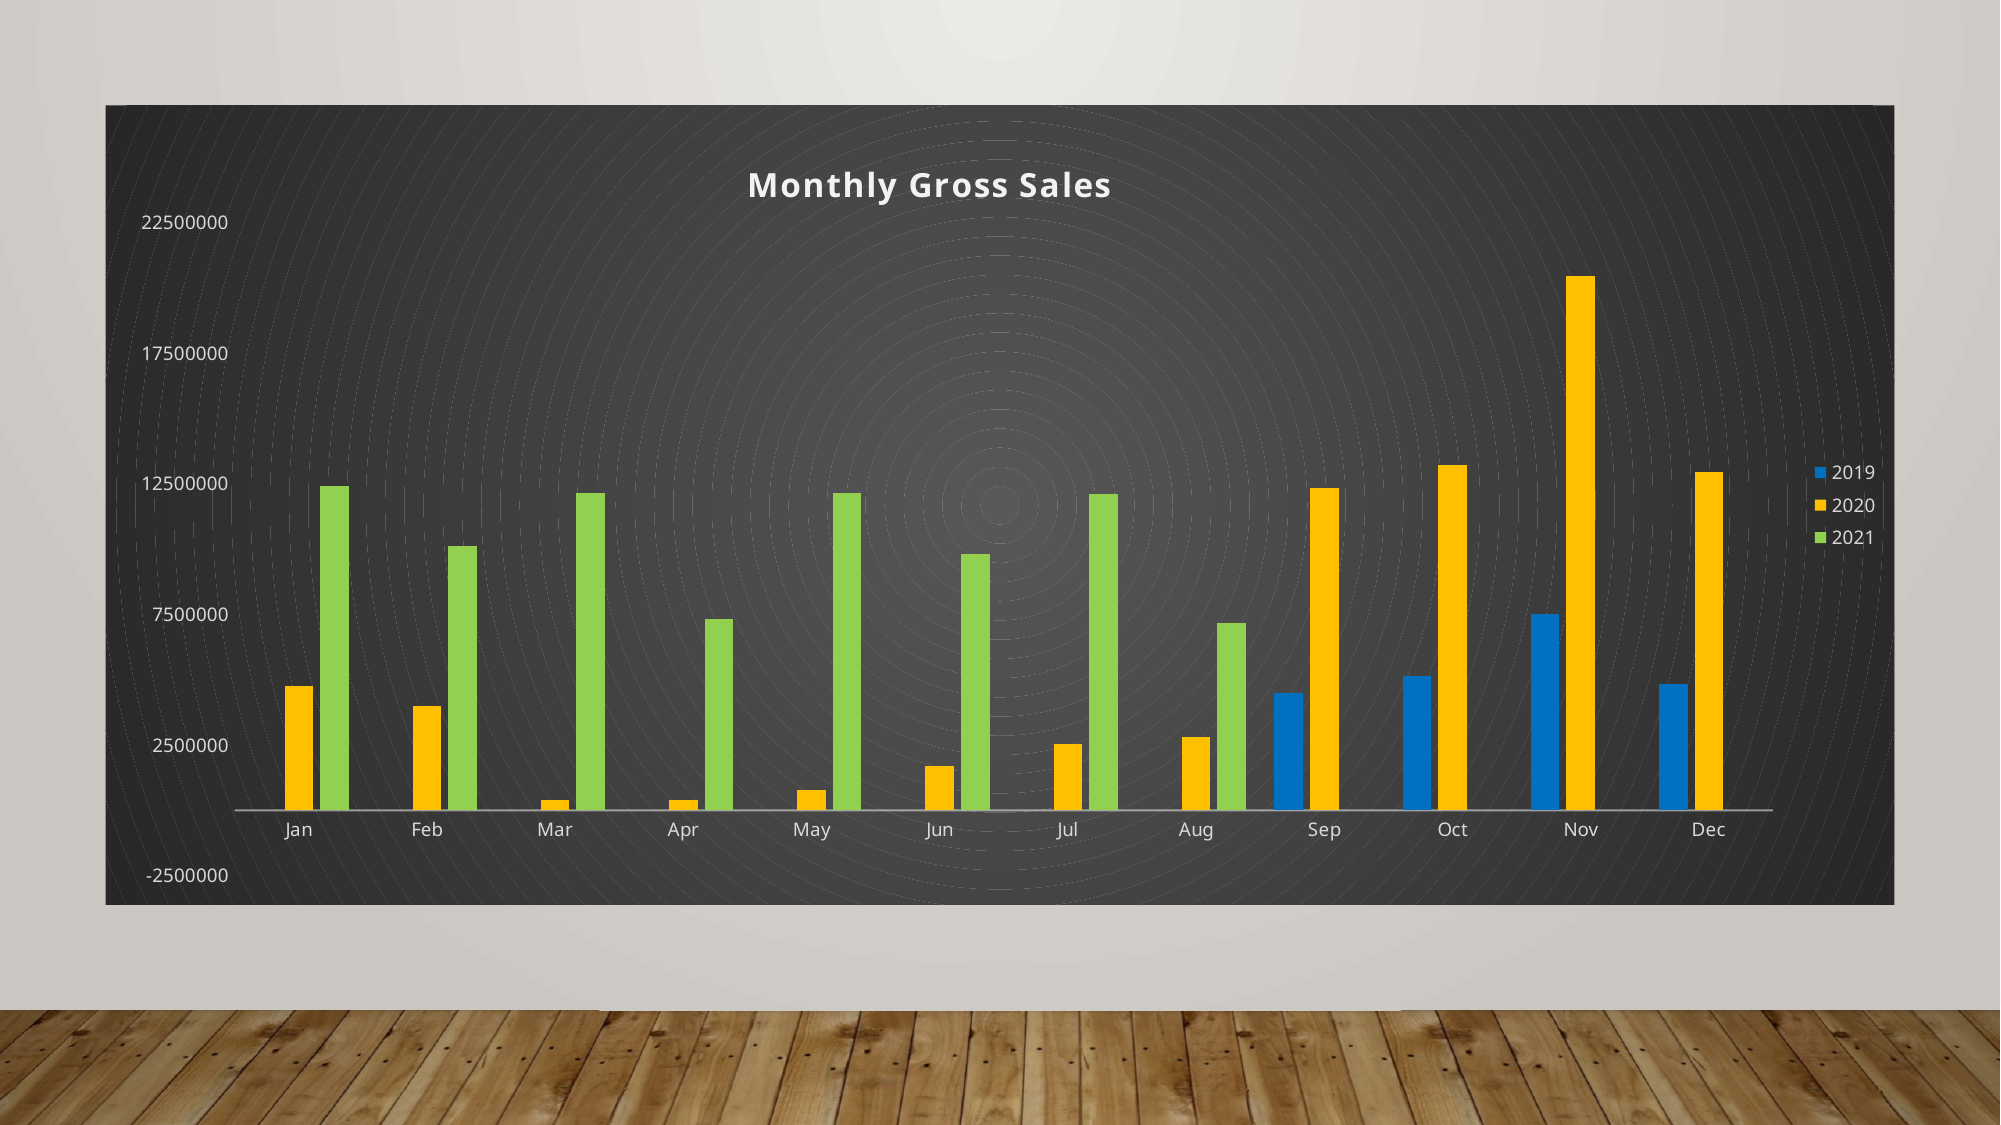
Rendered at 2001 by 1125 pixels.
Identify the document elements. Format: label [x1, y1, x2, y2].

picture [0, 1006, 2000, 1125]
chart [105, 105, 1895, 906]
text_box [0, 0, 2000, 1004]
